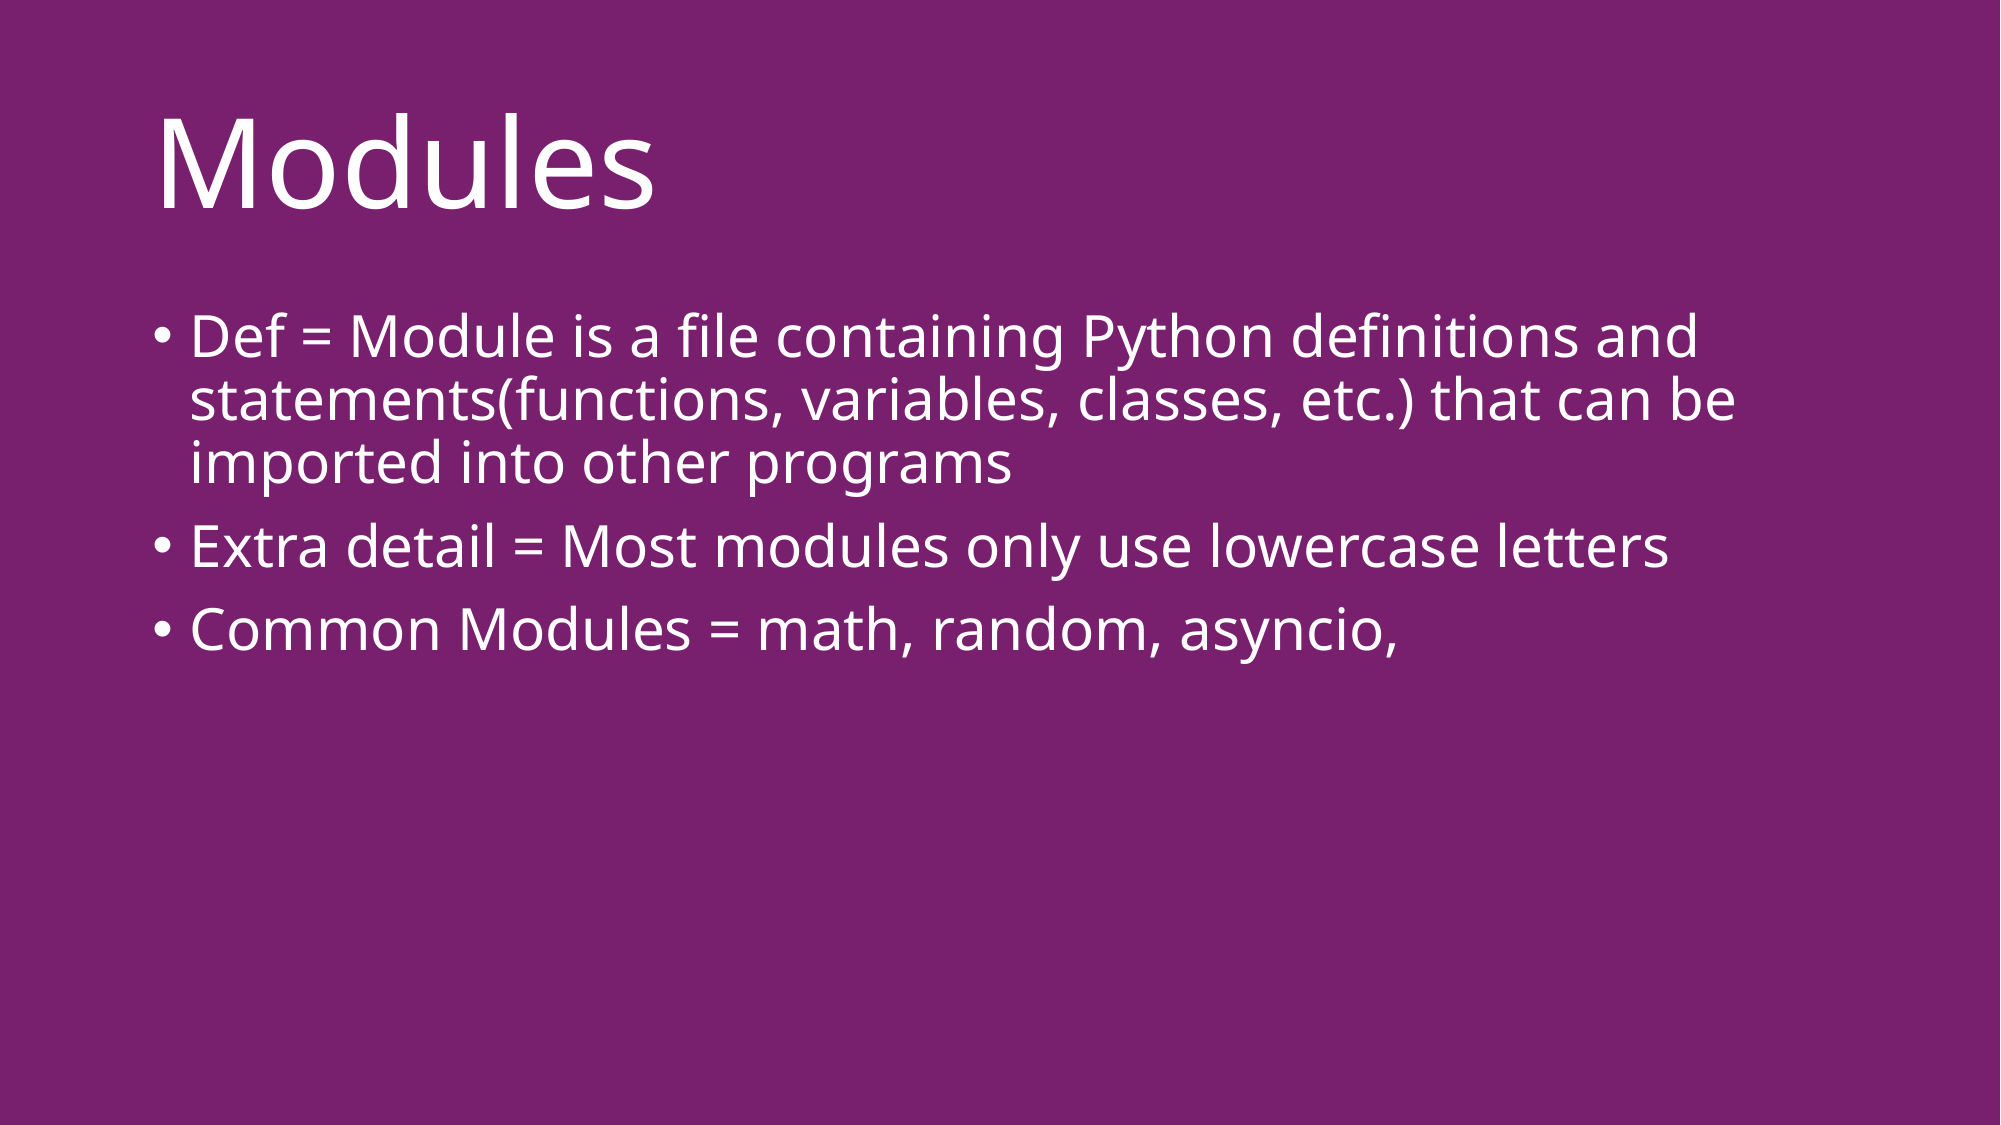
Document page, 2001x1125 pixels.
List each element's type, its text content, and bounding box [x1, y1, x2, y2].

list Def = Module is a file containing Python definitions and statements(functions, variables, classes, etc.) that can be imported into other programs Extra detail = Most modules only use lowercase letters Common Modules = math, random, asyncio, [137, 299, 1863, 1014]
title Modules [137, 59, 1863, 278]
